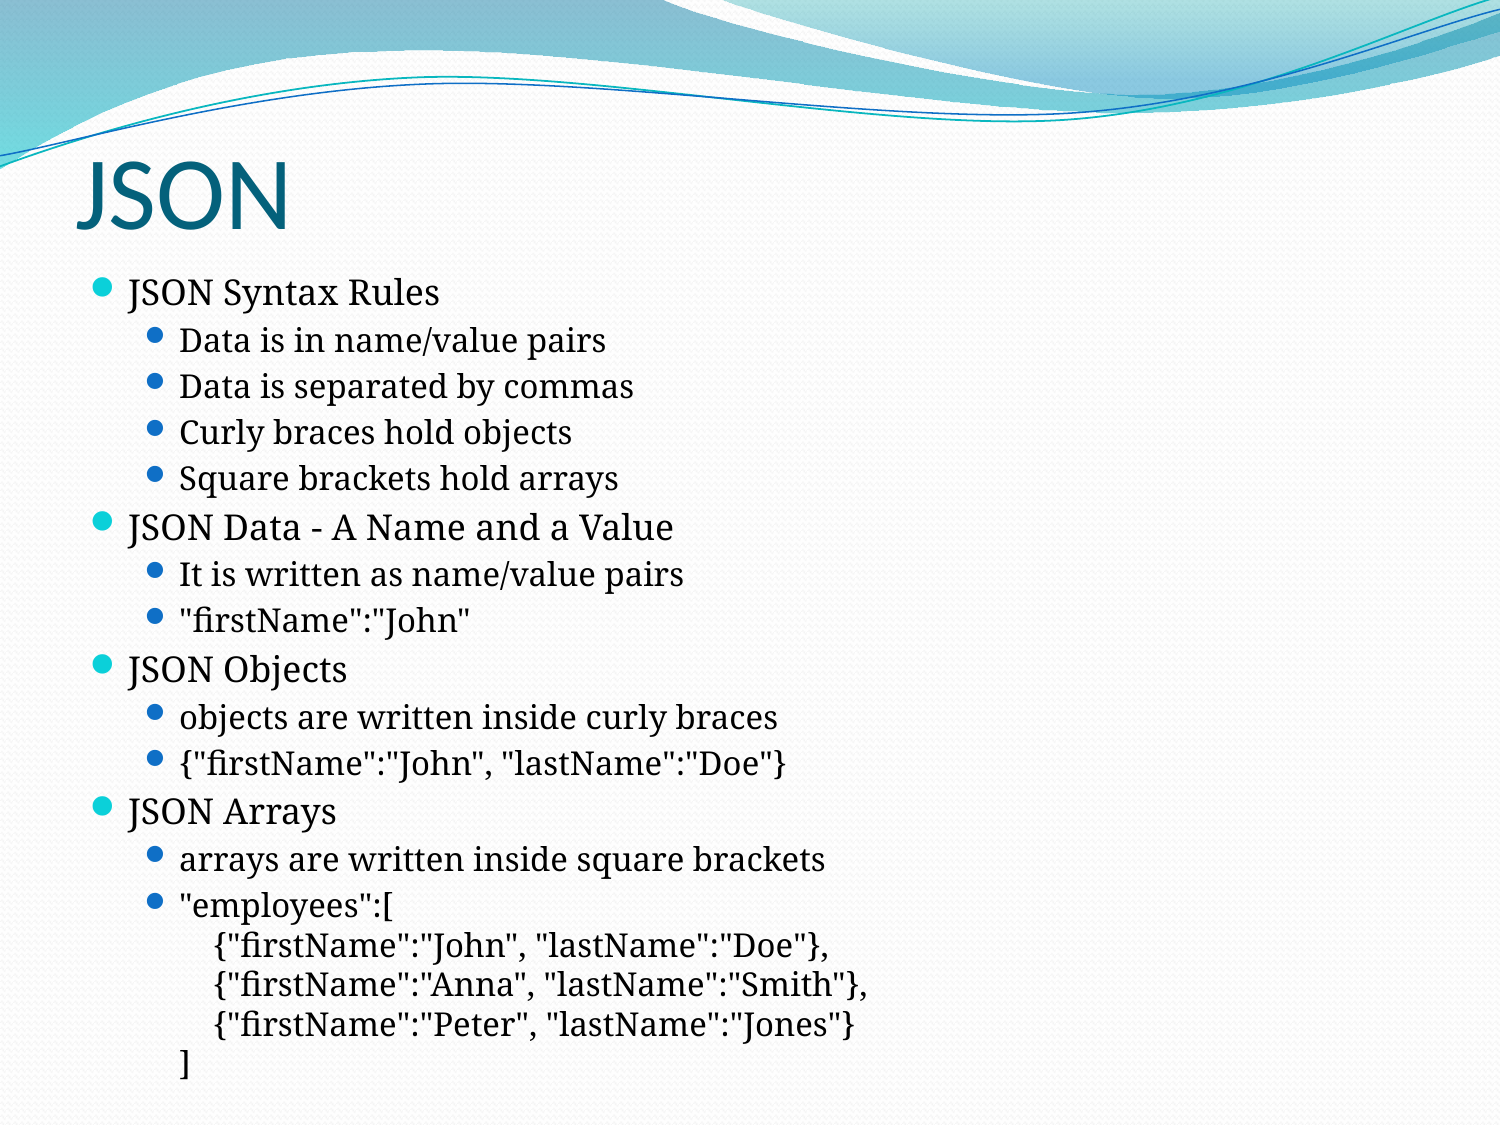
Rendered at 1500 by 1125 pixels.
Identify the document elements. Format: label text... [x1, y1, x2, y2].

title JSON [75, 62, 1425, 250]
list JSON Syntax Rules Data is in name/value pairs Data is separated by commas Curly braces hold objects Square brackets hold arrays JSON Data - A Name and a Value It is written as name/value pairs "firstName":"John" JSON Objects objects are written inside curly braces {"firstName":"John", "lastName":"Doe"} JSON Arrays arrays are written inside square brackets "employees":[ {"firstName":"John", "lastName":"Doe"}, {"firstName":"Anna", "lastName":"Smith"}, {"firstName":"Peter", "lastName":"Jones"} ] [75, 262, 1425, 1100]
